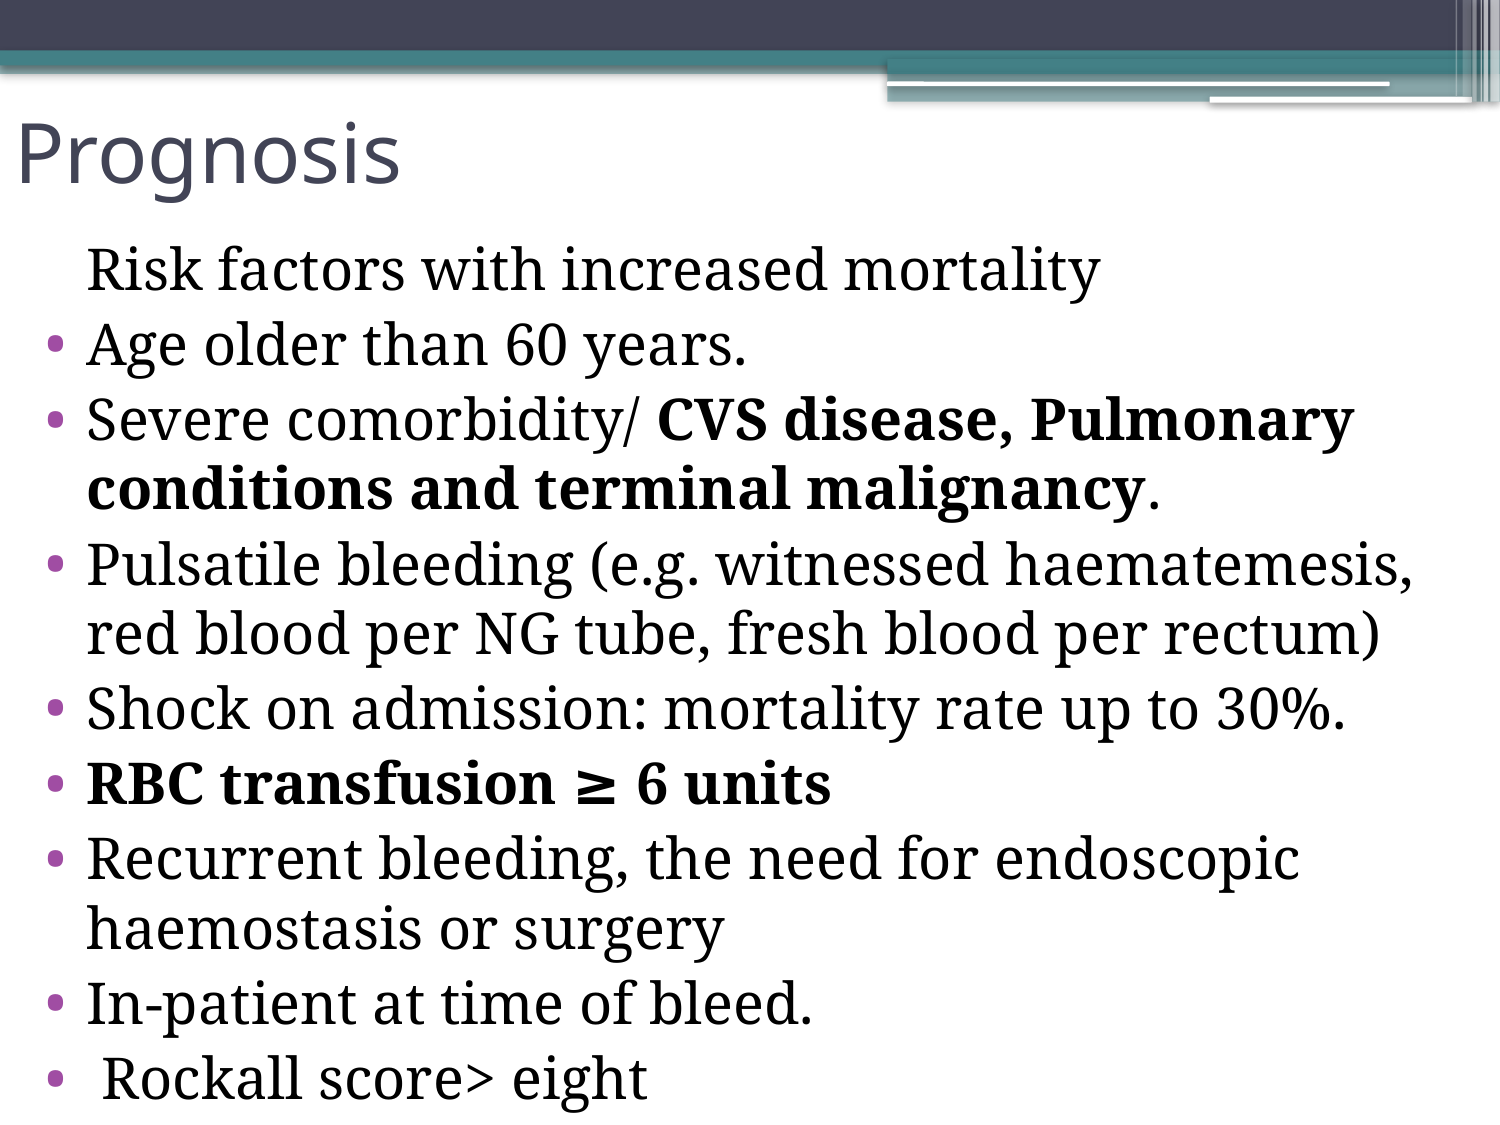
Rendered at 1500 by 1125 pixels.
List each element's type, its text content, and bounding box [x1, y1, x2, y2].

list Risk factors with increased mortality Age older than 60 years. Severe comorbidity/ CVS disease, Pulmonary conditions and terminal malignancy. Pulsatile bleeding (e.g. witnessed haematemesis, red blood per NG tube, fresh blood per rectum) Shock on admission: mortality rate up to 30%. RBC transfusion ≥ 6 units Recurrent bleeding, the need for endoscopic haemostasis or surgery In-patient at time of bleed. Rockall score> eight [12, 224, 1500, 1125]
title Prognosis [0, 87, 1500, 213]
